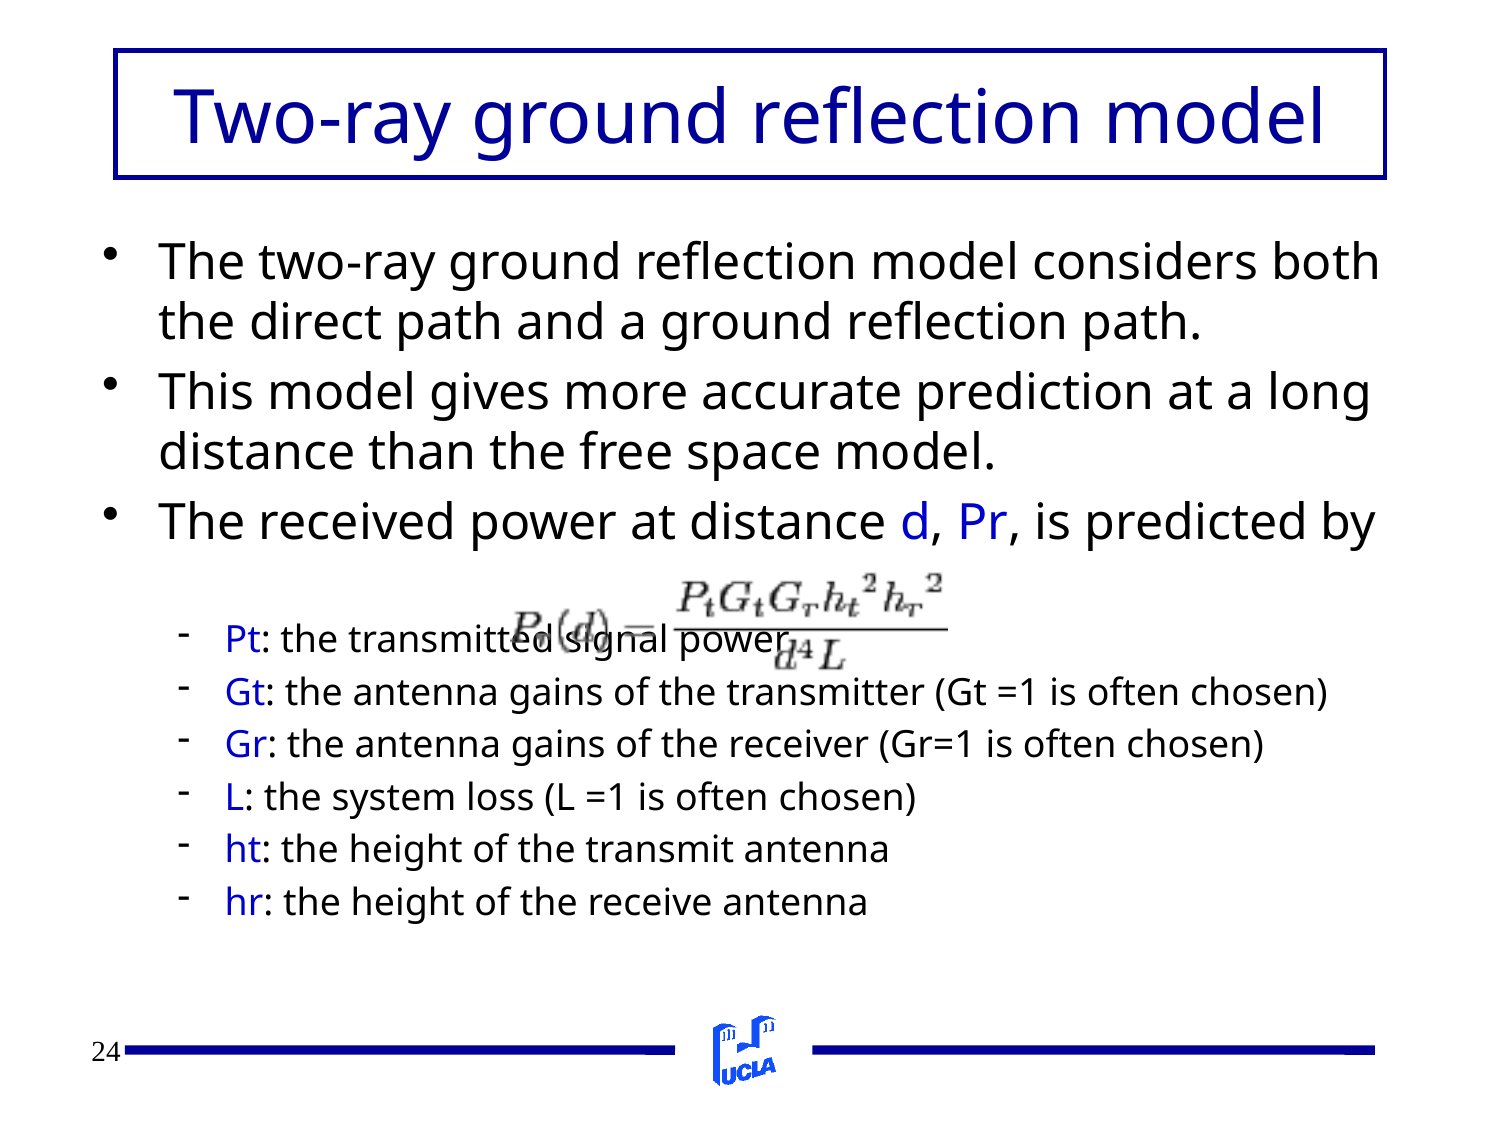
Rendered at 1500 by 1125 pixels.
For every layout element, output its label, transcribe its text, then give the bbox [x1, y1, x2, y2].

picture [510, 560, 949, 676]
title Two-ray ground reflection model [113, 48, 1387, 180]
picture [704, 1012, 785, 1090]
text_box 24 [62, 1025, 150, 1075]
list The two-ray ground reflection model considers both the direct path and a ground reflection path. This model gives more accurate prediction at a long distance than the free space model. The received power at distance d, Pr, is predicted by Pt: the transmitted signal power Gt: the antenna gains of the transmitter (Gt =1 is often chosen) Gr: the antenna gains of the receiver (Gr=1 is often chosen) L: the system loss (L =1 is often chosen) ht: the height of the transmit antenna hr: the height of the receive antenna [87, 222, 1463, 1000]
